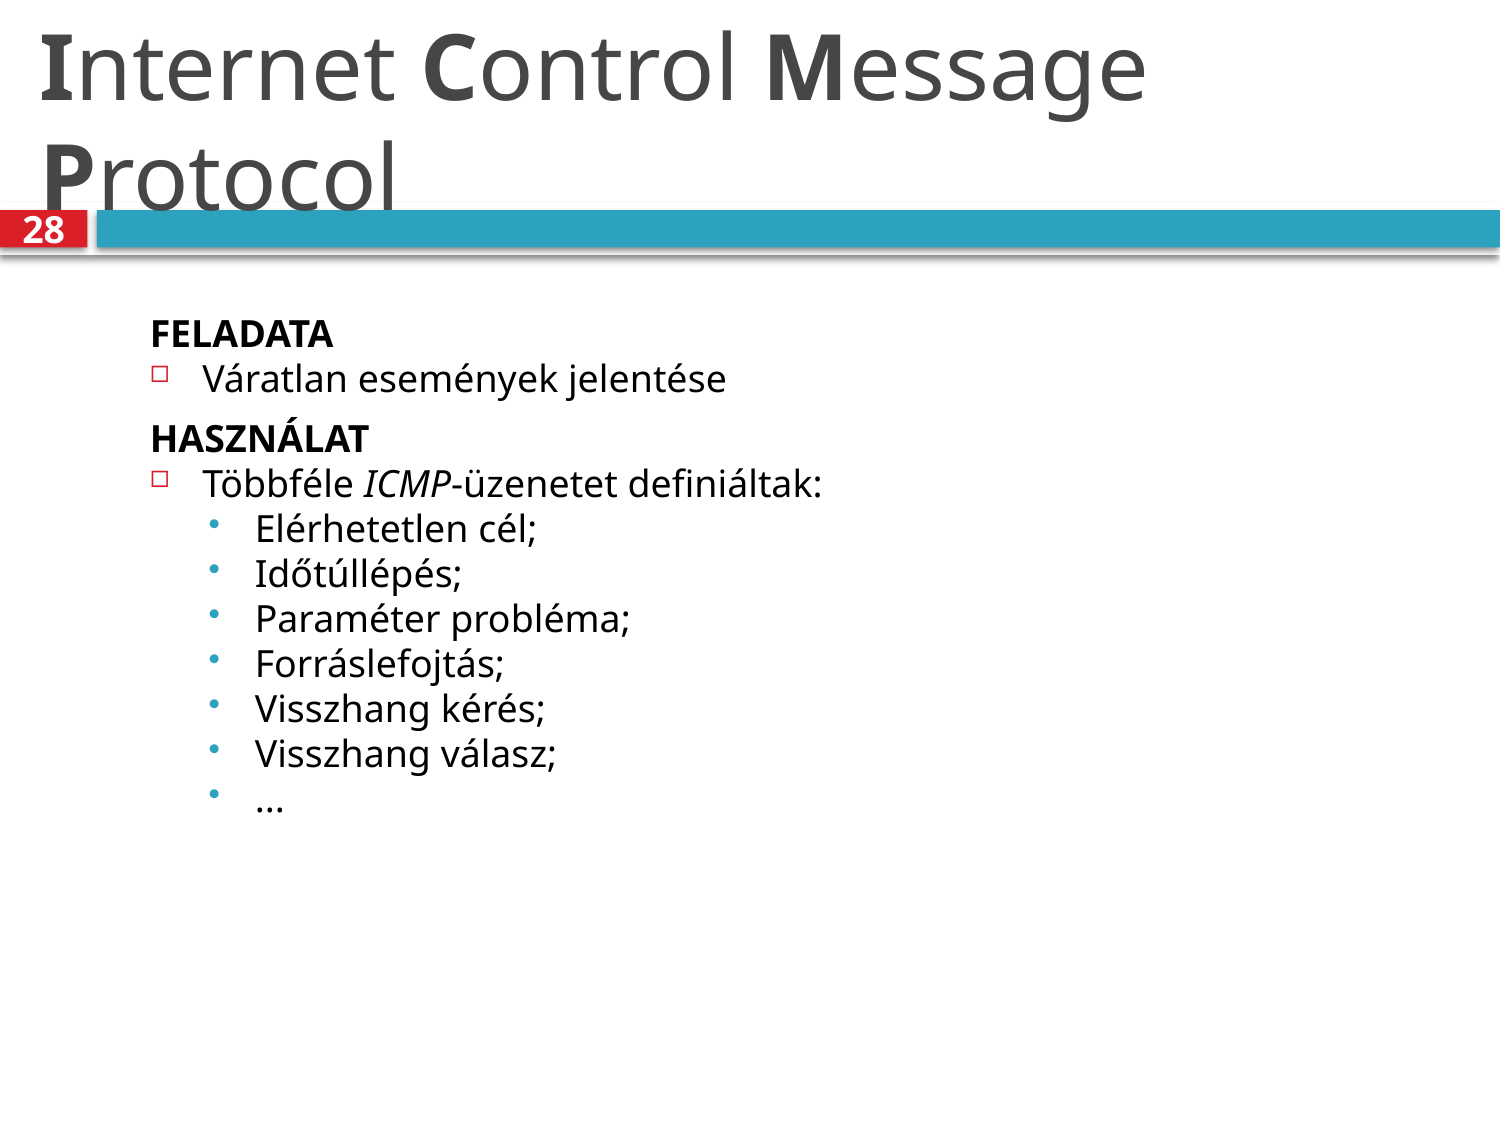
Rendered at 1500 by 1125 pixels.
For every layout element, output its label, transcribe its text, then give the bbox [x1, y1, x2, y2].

list Feladata Váratlan események jelentése Használat Többféle ICMP-üzenetet definiáltak: Elérhetetlen cél; Időtúllépés; Paraméter probléma; Forráslefojtás; Visszhang kérés; Visszhang válasz; ... [135, 302, 1373, 1066]
title Internet Control Message Protocol [24, 37, 1475, 200]
slide_number 28 [0, 206, 88, 257]
